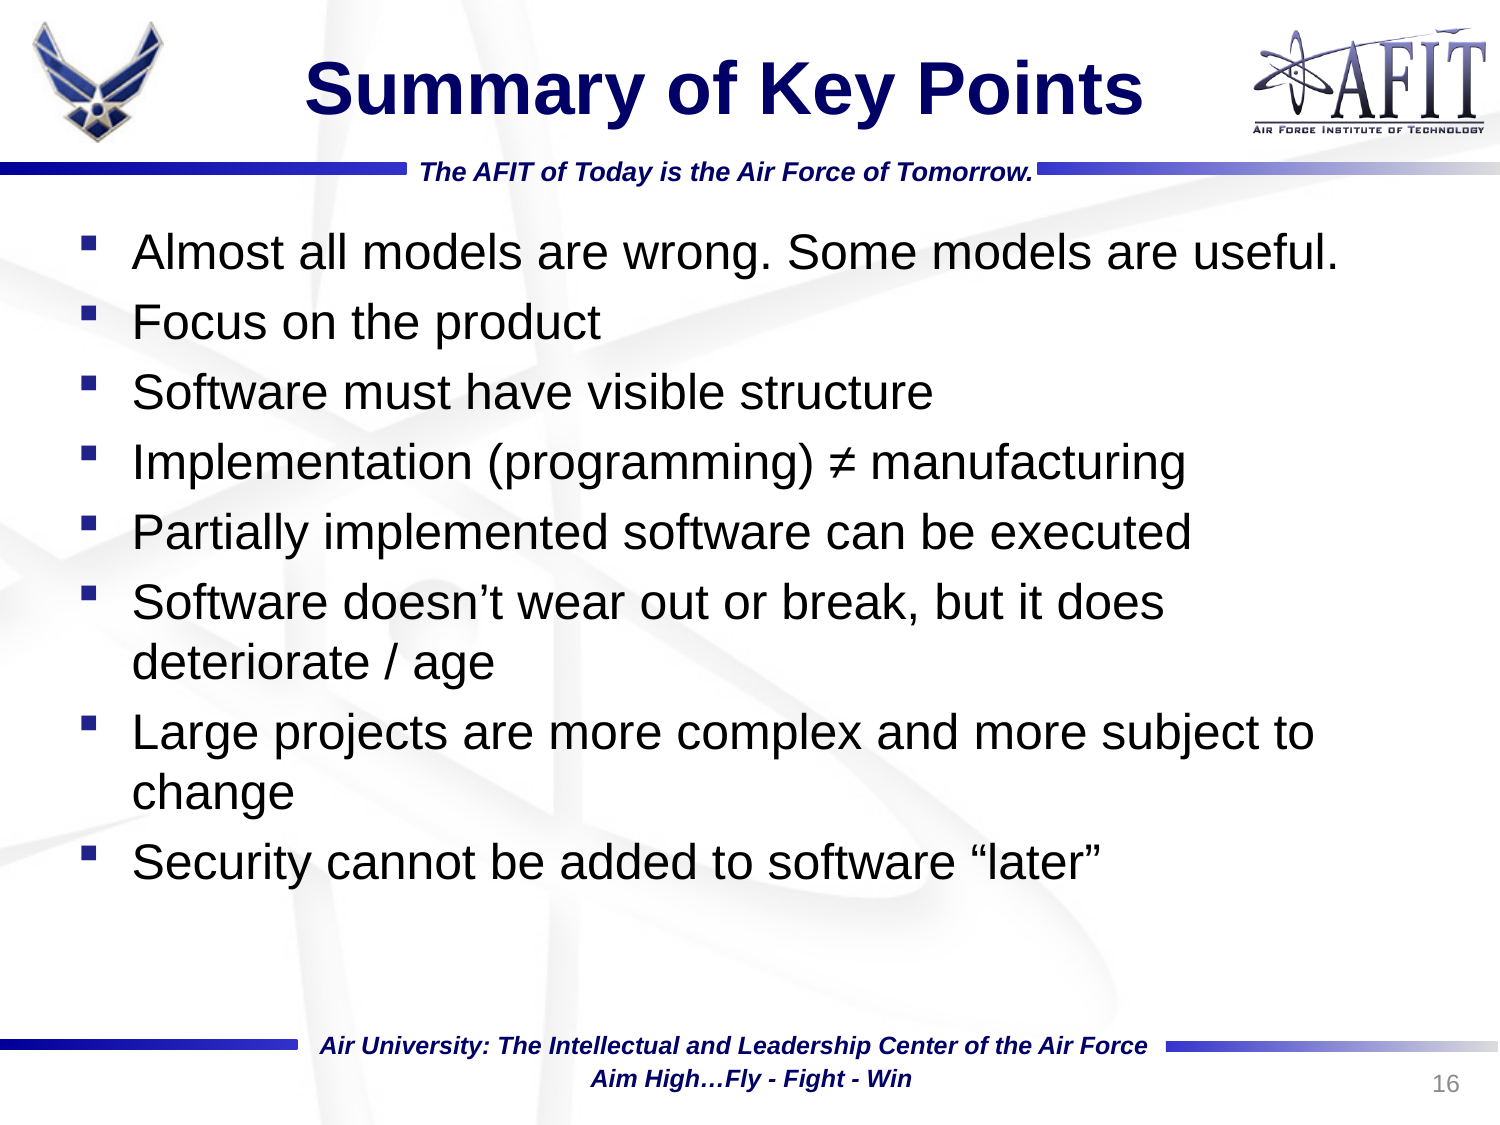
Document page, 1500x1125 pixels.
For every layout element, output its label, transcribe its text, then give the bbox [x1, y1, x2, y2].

title Summary of Key Points [87, 0, 1363, 169]
slide_number 16 [1125, 1052, 1475, 1113]
picture [32, 21, 87, 143]
list Almost all models are wrong. Some models are useful. Focus on the product Software must have visible structure Implementation (programming) ≠ manufacturing Partially implemented software can be executed Software doesn’t wear out or break, but it does deteriorate / age Large projects are more complex and more subject to change Security cannot be added to software “later” [62, 212, 1412, 1013]
